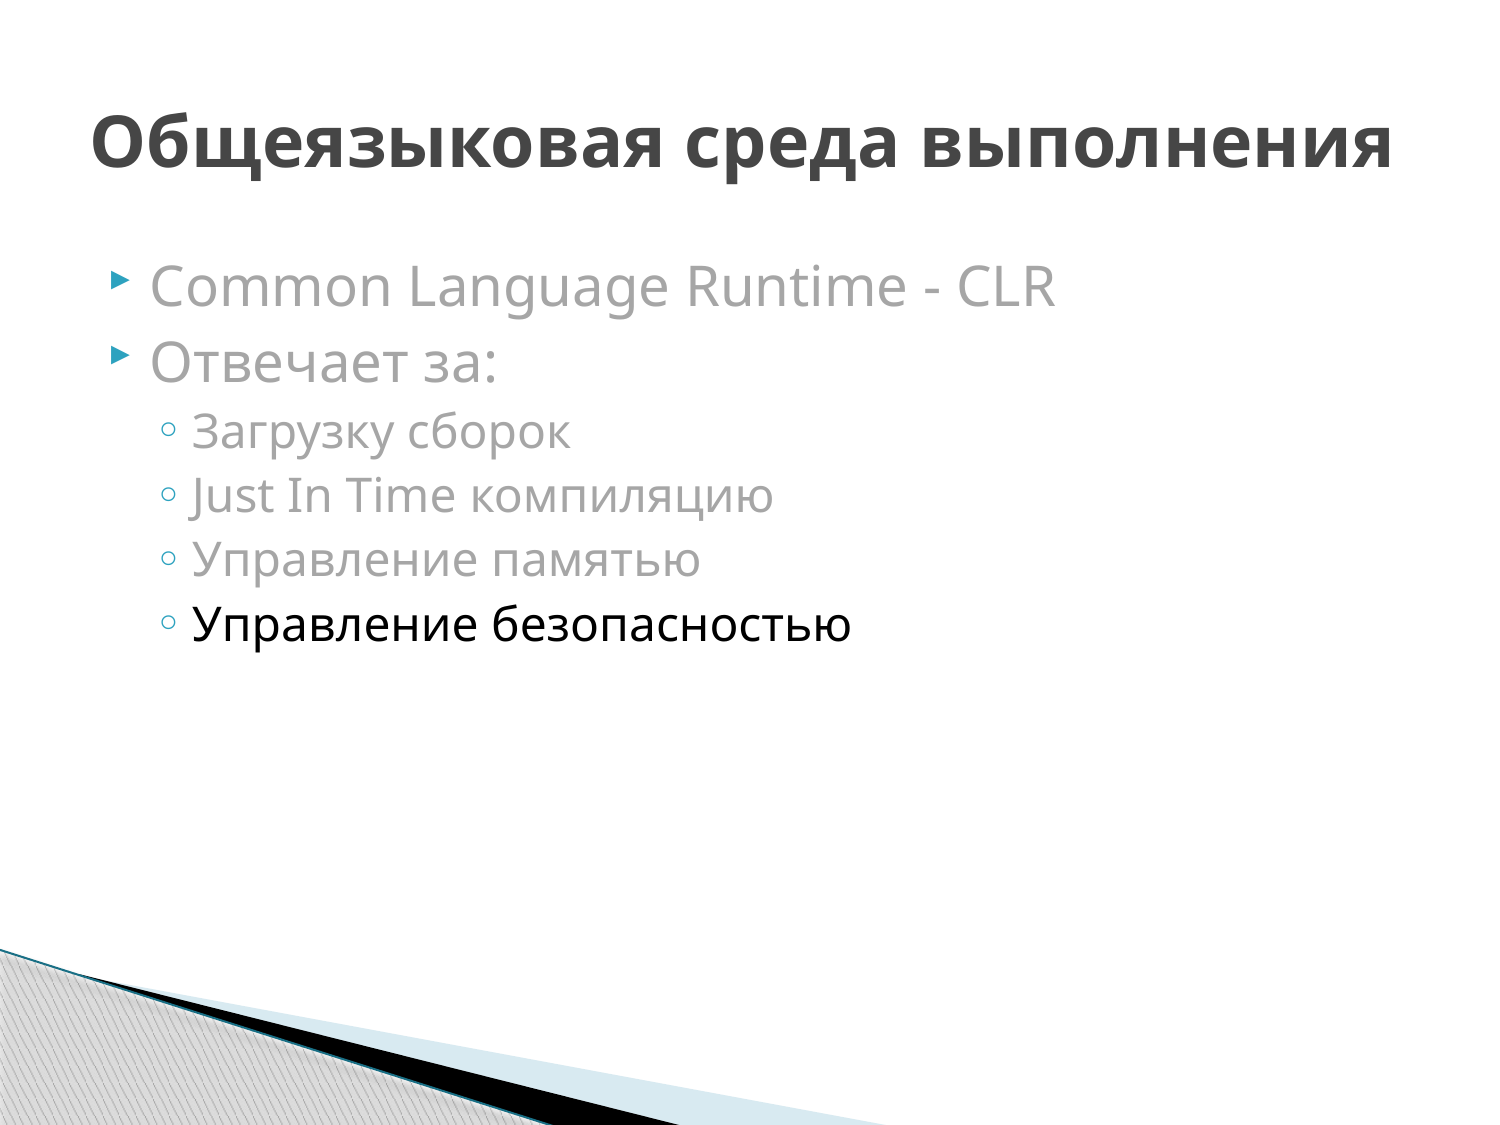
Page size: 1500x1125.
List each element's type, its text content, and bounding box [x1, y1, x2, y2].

title Общеязыковая среда выполнения [75, 45, 1425, 233]
list Common Language Runtime - CLR Отвечает за: Загрузку сборок Just In Time компиляцию Управление памятью Управление безопасностью [75, 242, 1425, 986]
